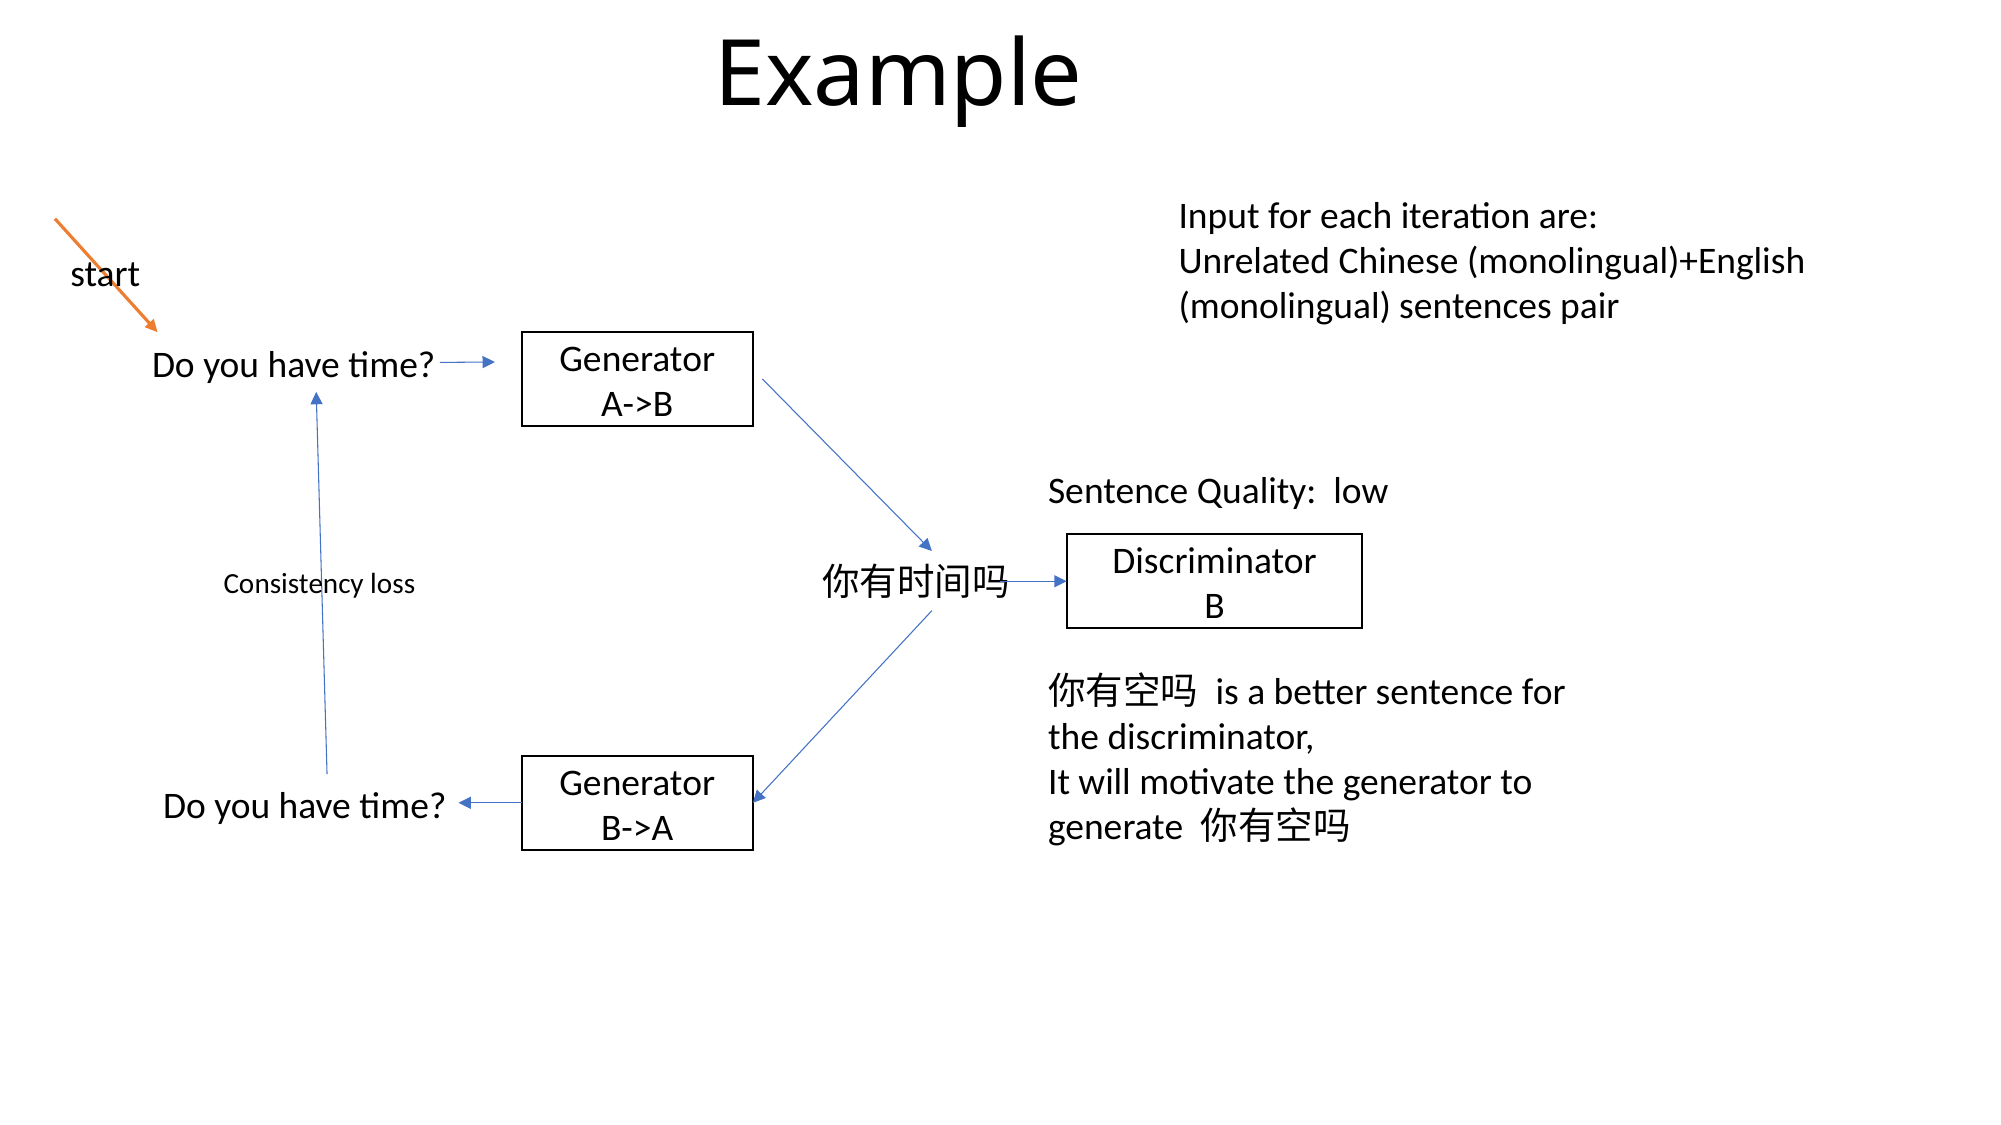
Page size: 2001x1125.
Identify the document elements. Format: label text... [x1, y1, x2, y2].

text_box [762, 378, 932, 551]
text_box Generator A->B [521, 331, 754, 427]
text_box Input for each iteration are: Unrelated Chinese (monolingual)+English (monolingual) sentences pair [1163, 183, 1960, 334]
text_box Do you have time? [148, 774, 506, 834]
text_box Consistency loss [208, 556, 316, 607]
text_box Sentence Quality: low [1033, 458, 1590, 519]
text_box Consistency loss [328, 556, 568, 607]
text_box 你有时间吗 [807, 550, 1057, 611]
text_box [752, 611, 932, 803]
text_box Discriminator B [1066, 533, 1363, 629]
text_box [316, 392, 328, 775]
text_box 你有空吗 is a better sentence for the discriminator, It will motivate the generator to generate 你有空吗 [1033, 659, 1624, 855]
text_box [54, 218, 158, 333]
text_box Generator B->A [521, 755, 754, 851]
text_box Do you have time? [137, 332, 495, 392]
title Example [699, 0, 2000, 185]
